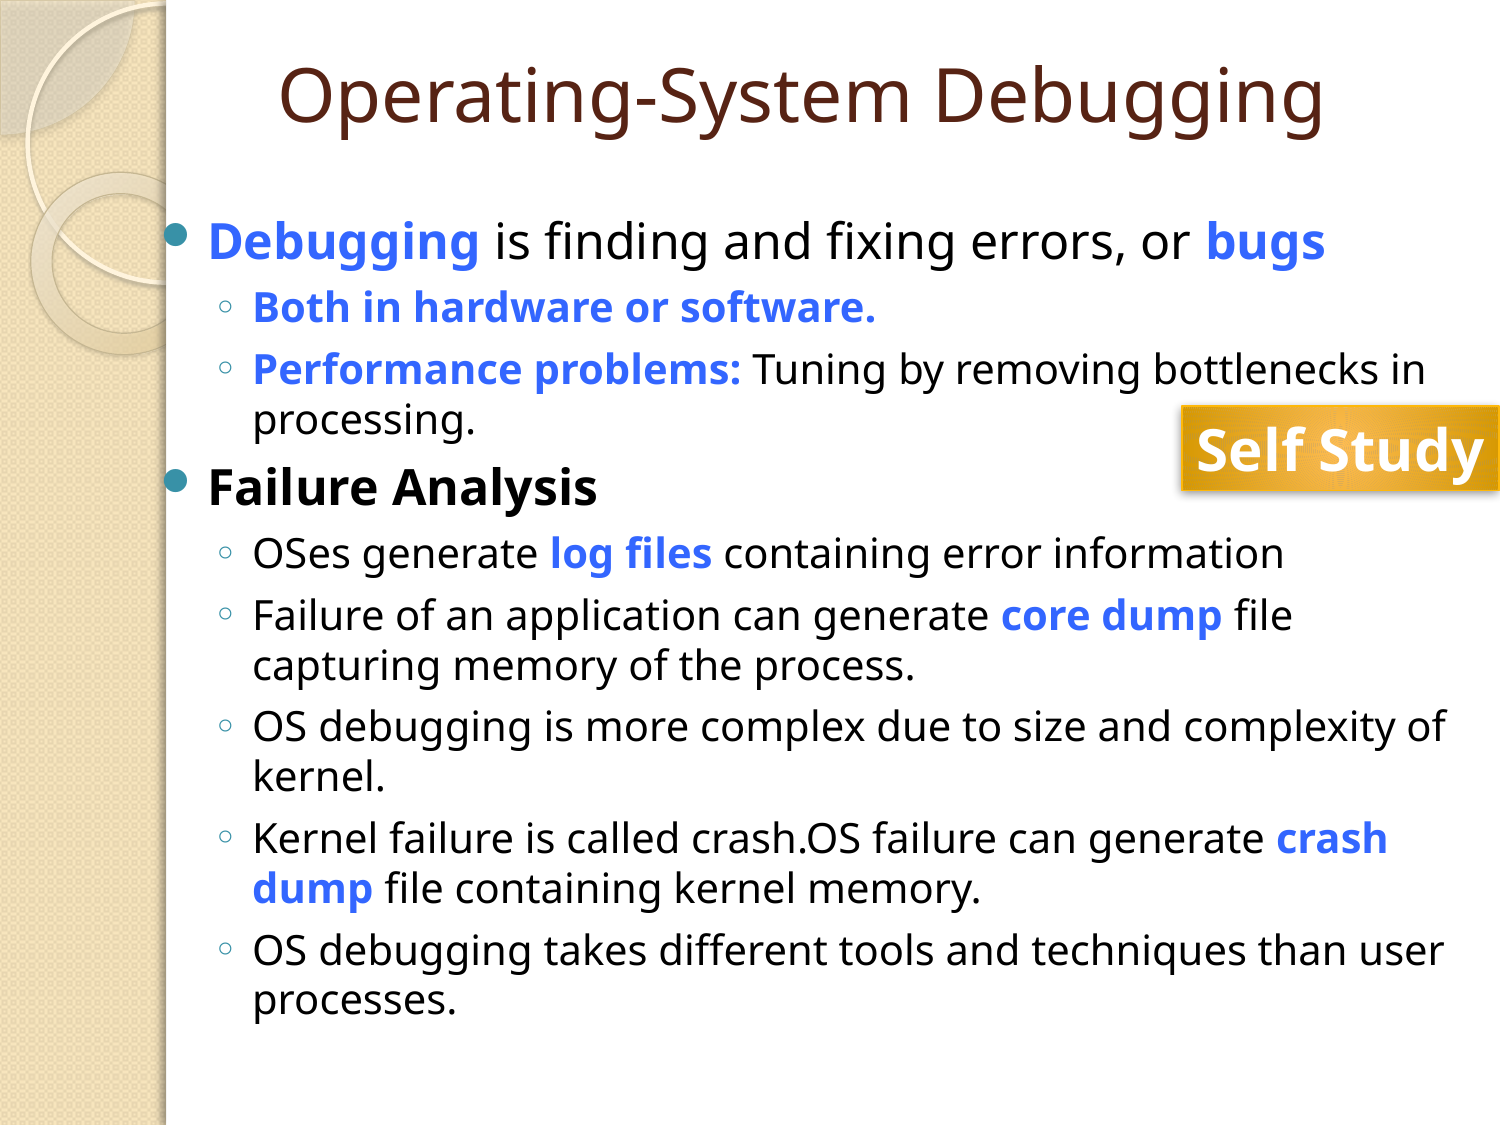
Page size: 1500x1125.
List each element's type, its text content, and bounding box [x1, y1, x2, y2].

title Operating-System Debugging [178, 45, 1425, 141]
list Debugging is finding and fixing errors, or bugs Both in hardware or software. Performance problems: Tuning by removing bottlenecks in processing. Failure Analysis OSes generate log files containing error information Failure of an application can generate core dump file capturing memory of the process. OS debugging is more complex due to size and complexity of kernel. Kernel failure is called crash.OS failure can generate crash dump file containing kernel memory. OS debugging takes different tools and techniques than user processes. [132, 202, 1471, 1125]
text_box Self Study [1181, 405, 1500, 491]
